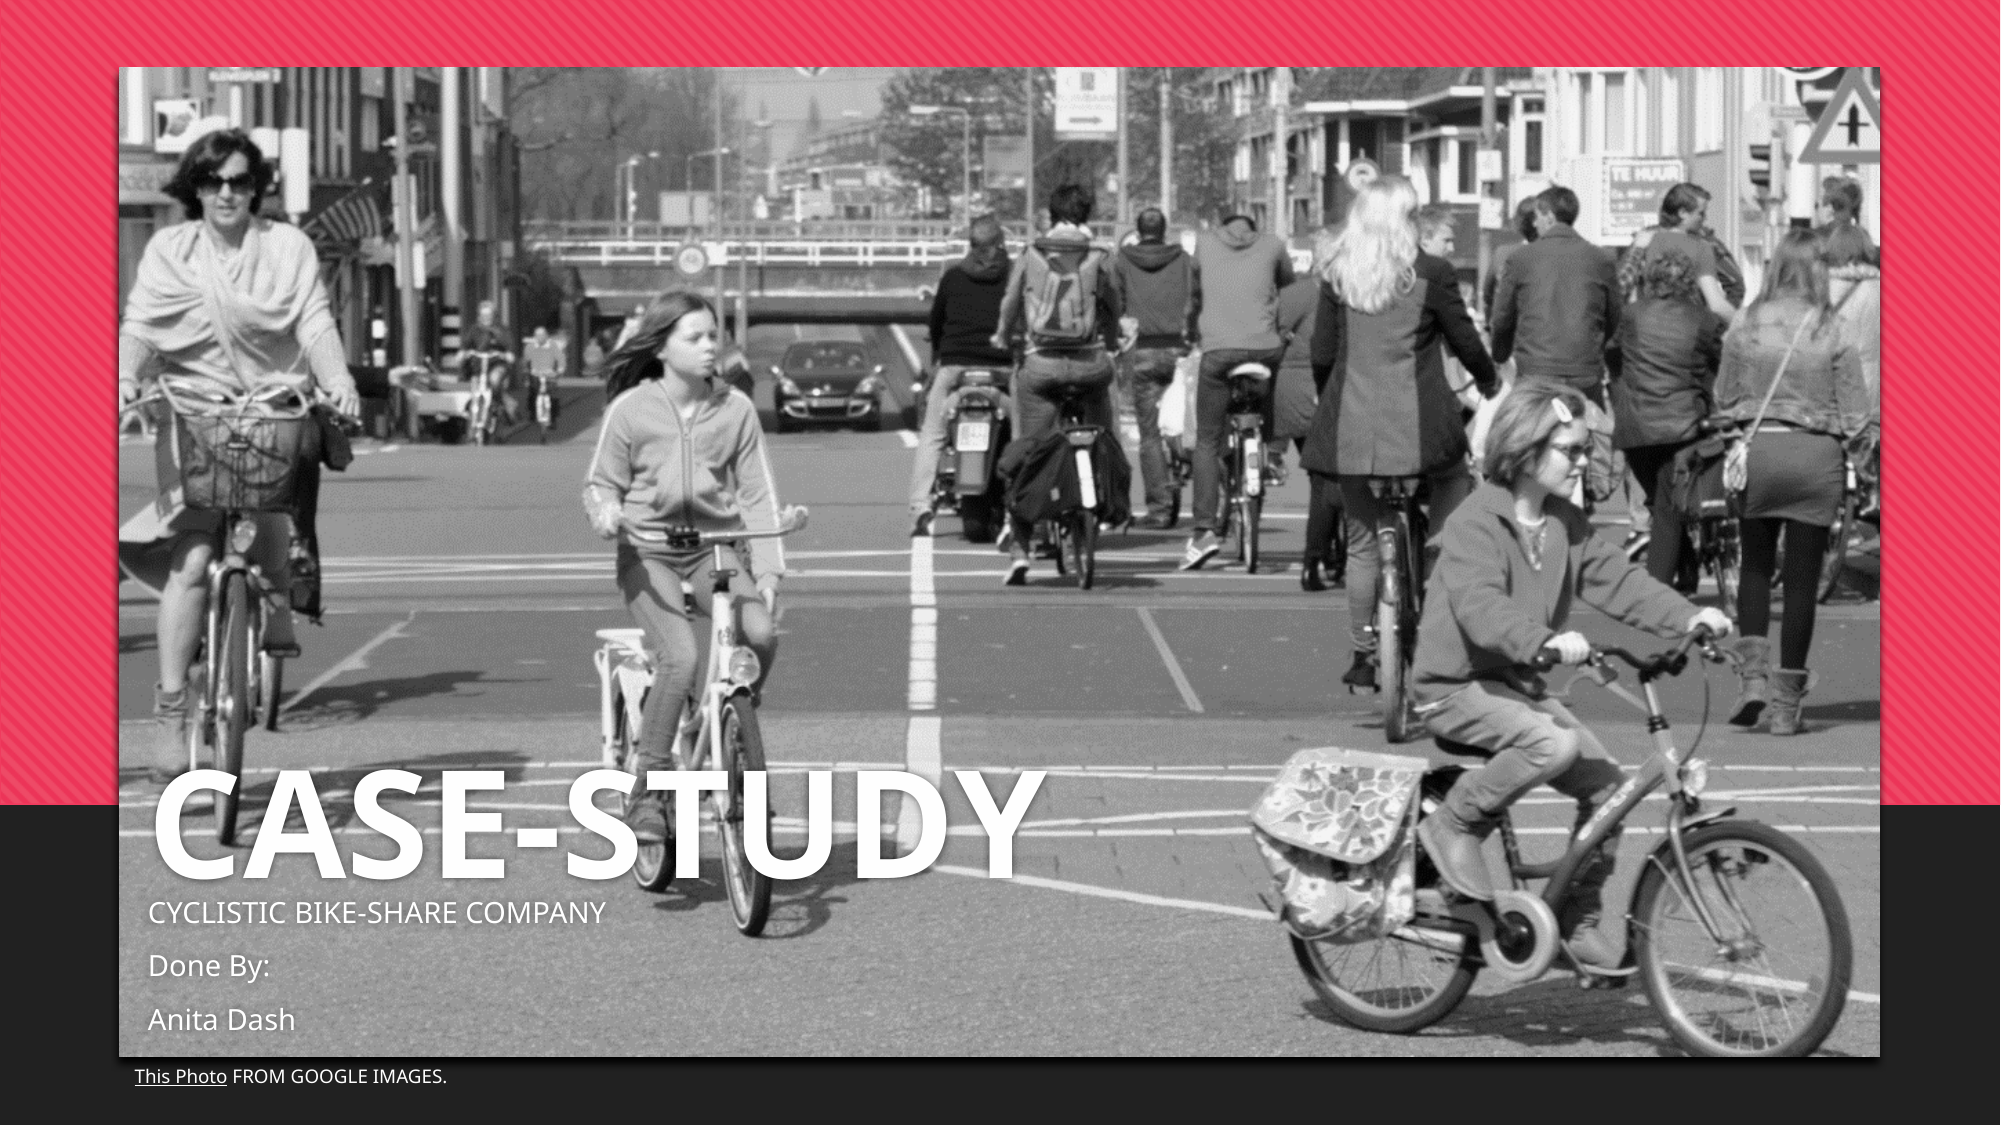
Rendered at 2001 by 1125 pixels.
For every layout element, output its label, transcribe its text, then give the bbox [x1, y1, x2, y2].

text_box This Photo FROM GOOGLE IMAGES. [119, 1058, 1880, 1098]
picture [119, 67, 1881, 1058]
